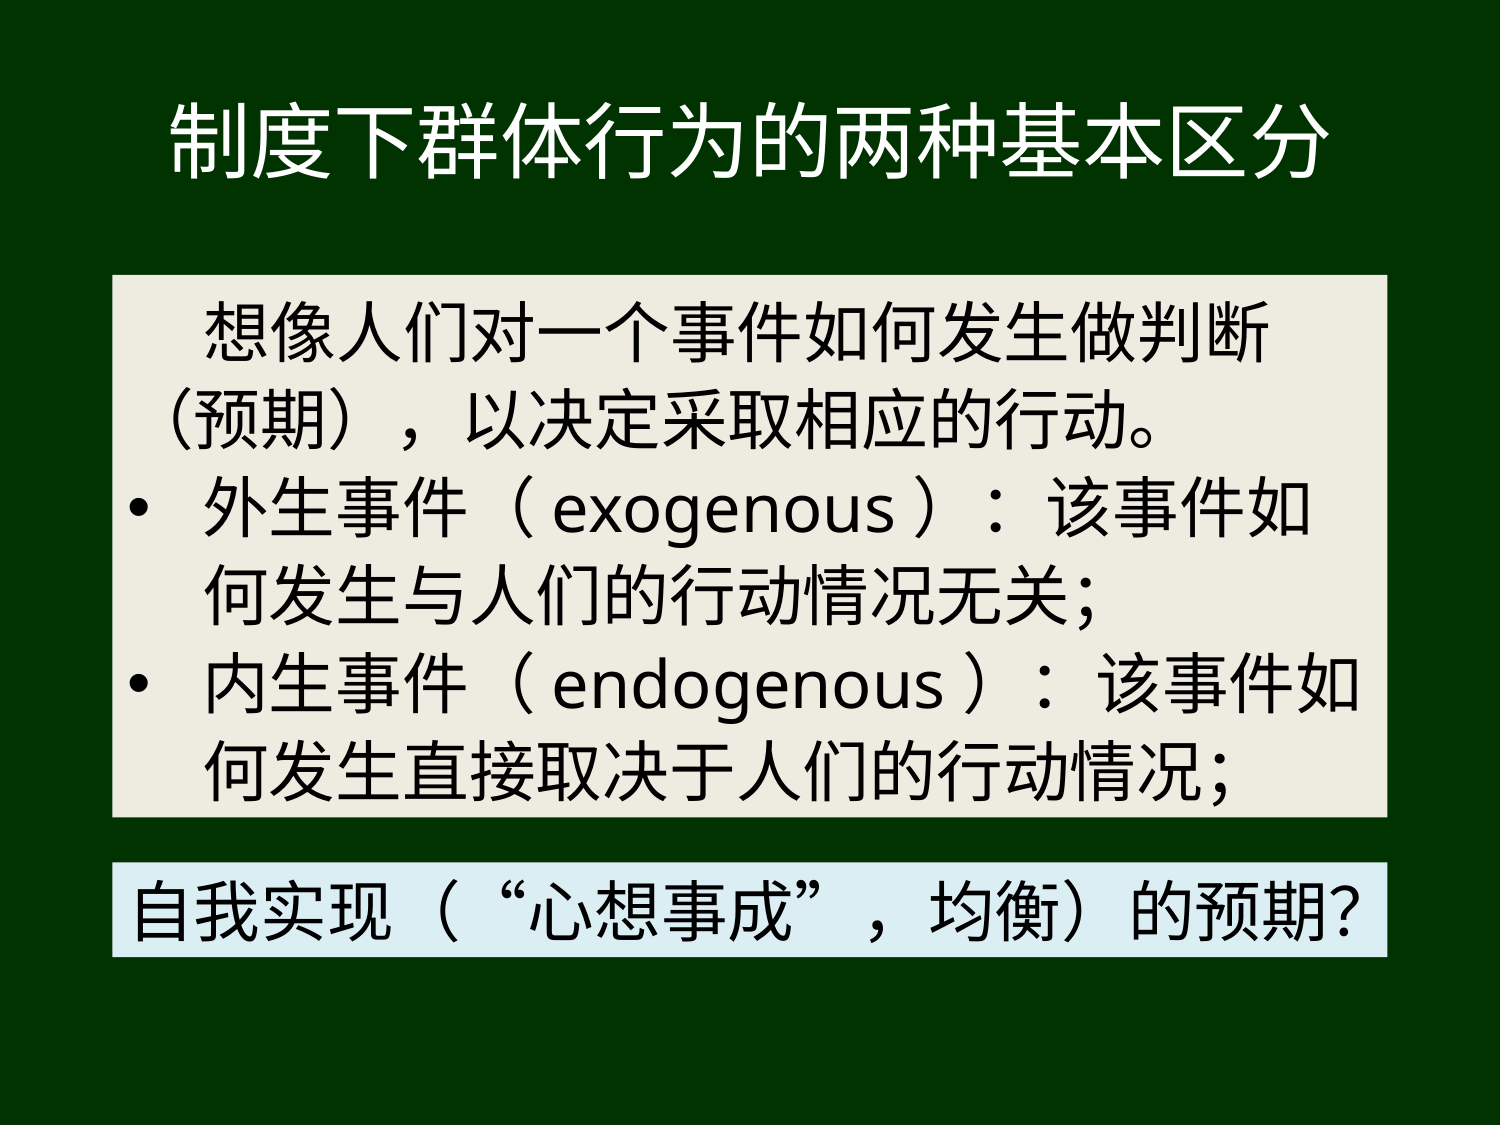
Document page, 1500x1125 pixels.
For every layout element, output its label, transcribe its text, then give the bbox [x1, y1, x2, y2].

text_box 想像人们对一个事件如何发生做判断（预期），以决定采取相应的行动。 外生事件（exogenous）：该事件如何发生与人们的行动情况无关； 内生事件（endogenous）：该事件如何发生直接取决于人们的行动情况； [112, 274, 1388, 818]
title 制度下群体行为的两种基本区分 [75, 45, 1425, 233]
text_box 自我实现（“心想事成”，均衡）的预期？ [112, 862, 1388, 958]
